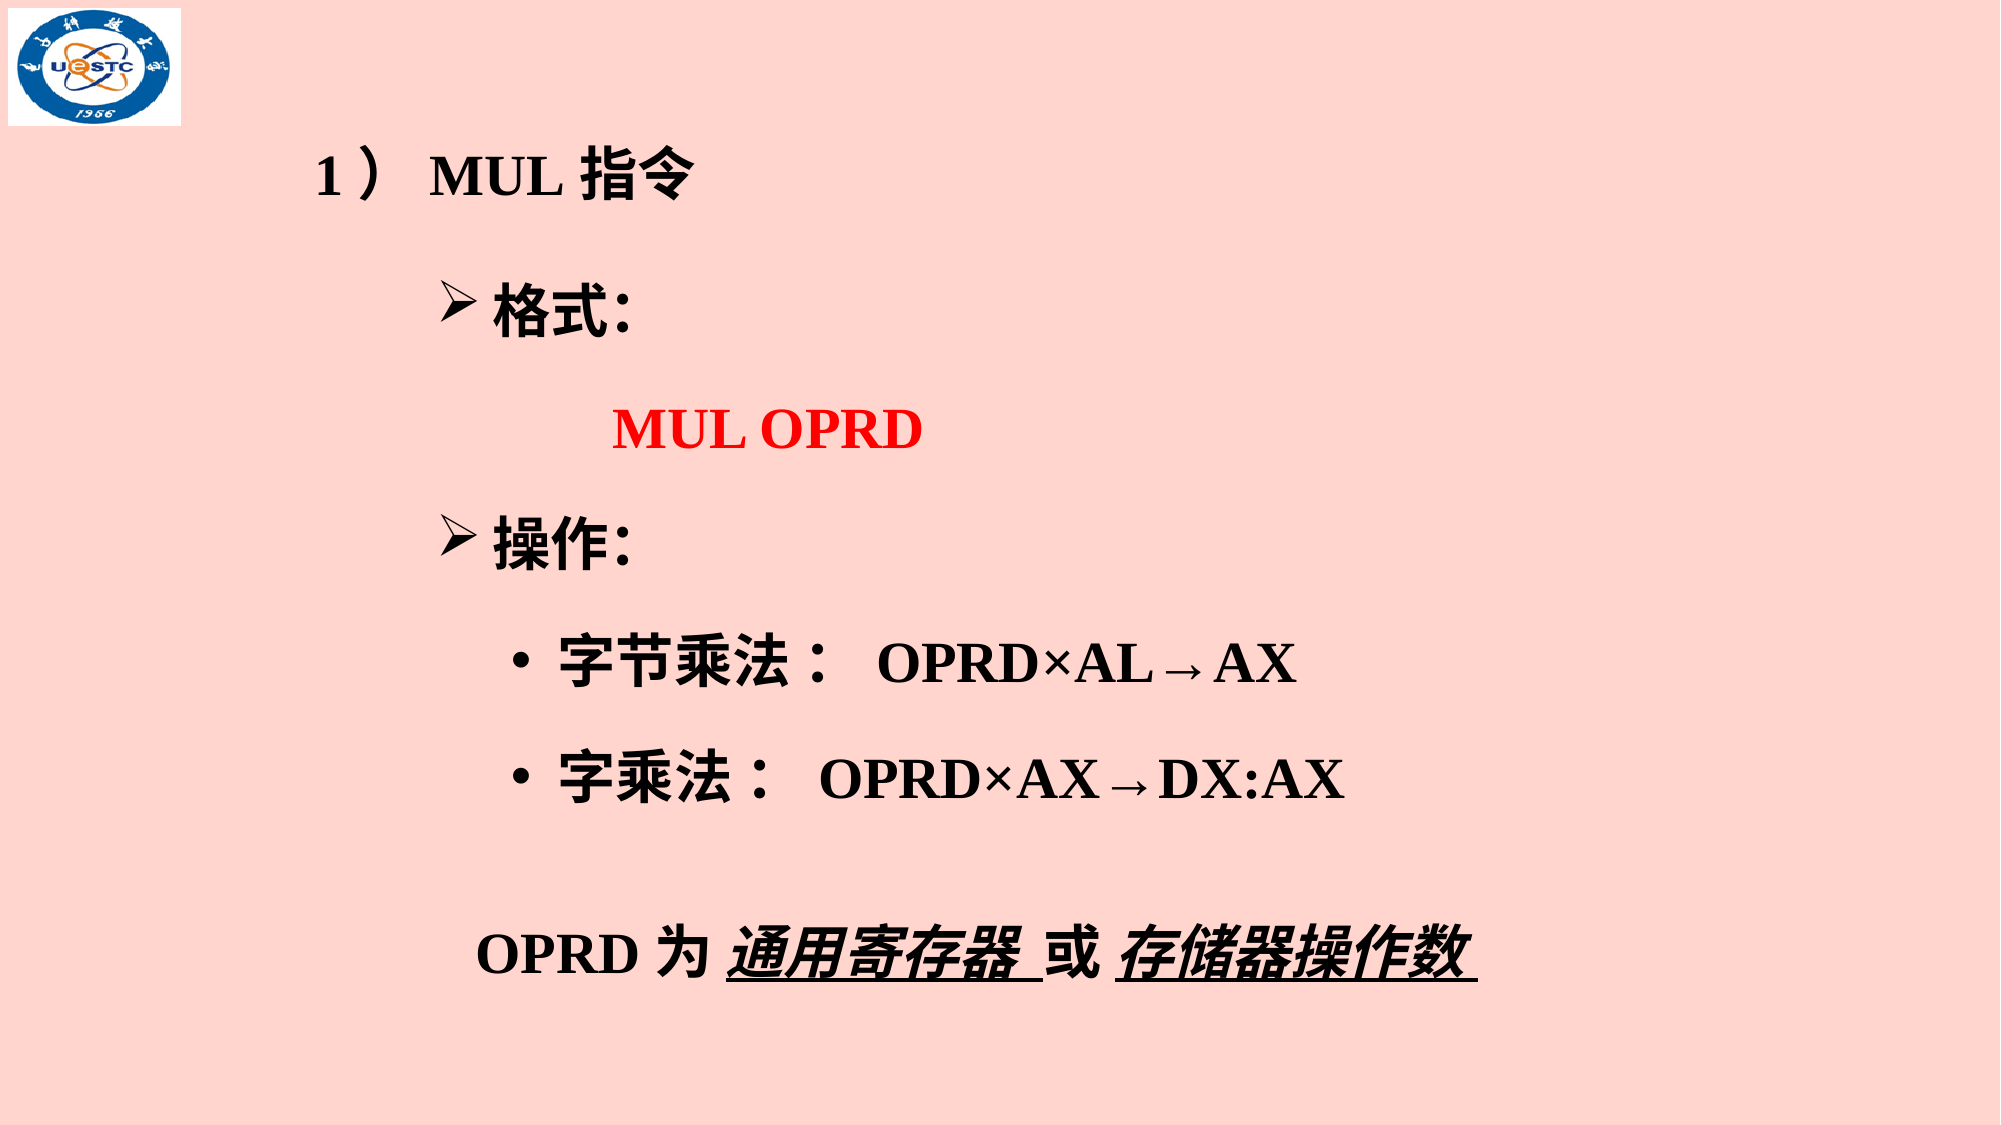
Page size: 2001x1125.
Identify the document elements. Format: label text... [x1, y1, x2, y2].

picture [8, 8, 181, 126]
text_box 1）MUL指令 [299, 129, 711, 214]
text_box 格式： MUL OPRD 操作： 字节乘法 ：OPRD×AL→AX 字乘法 ：OPRD×AX→DX:AX [421, 231, 1520, 853]
text_box OPRD为 通用寄存器 或 存储器操作数 [460, 908, 1493, 993]
